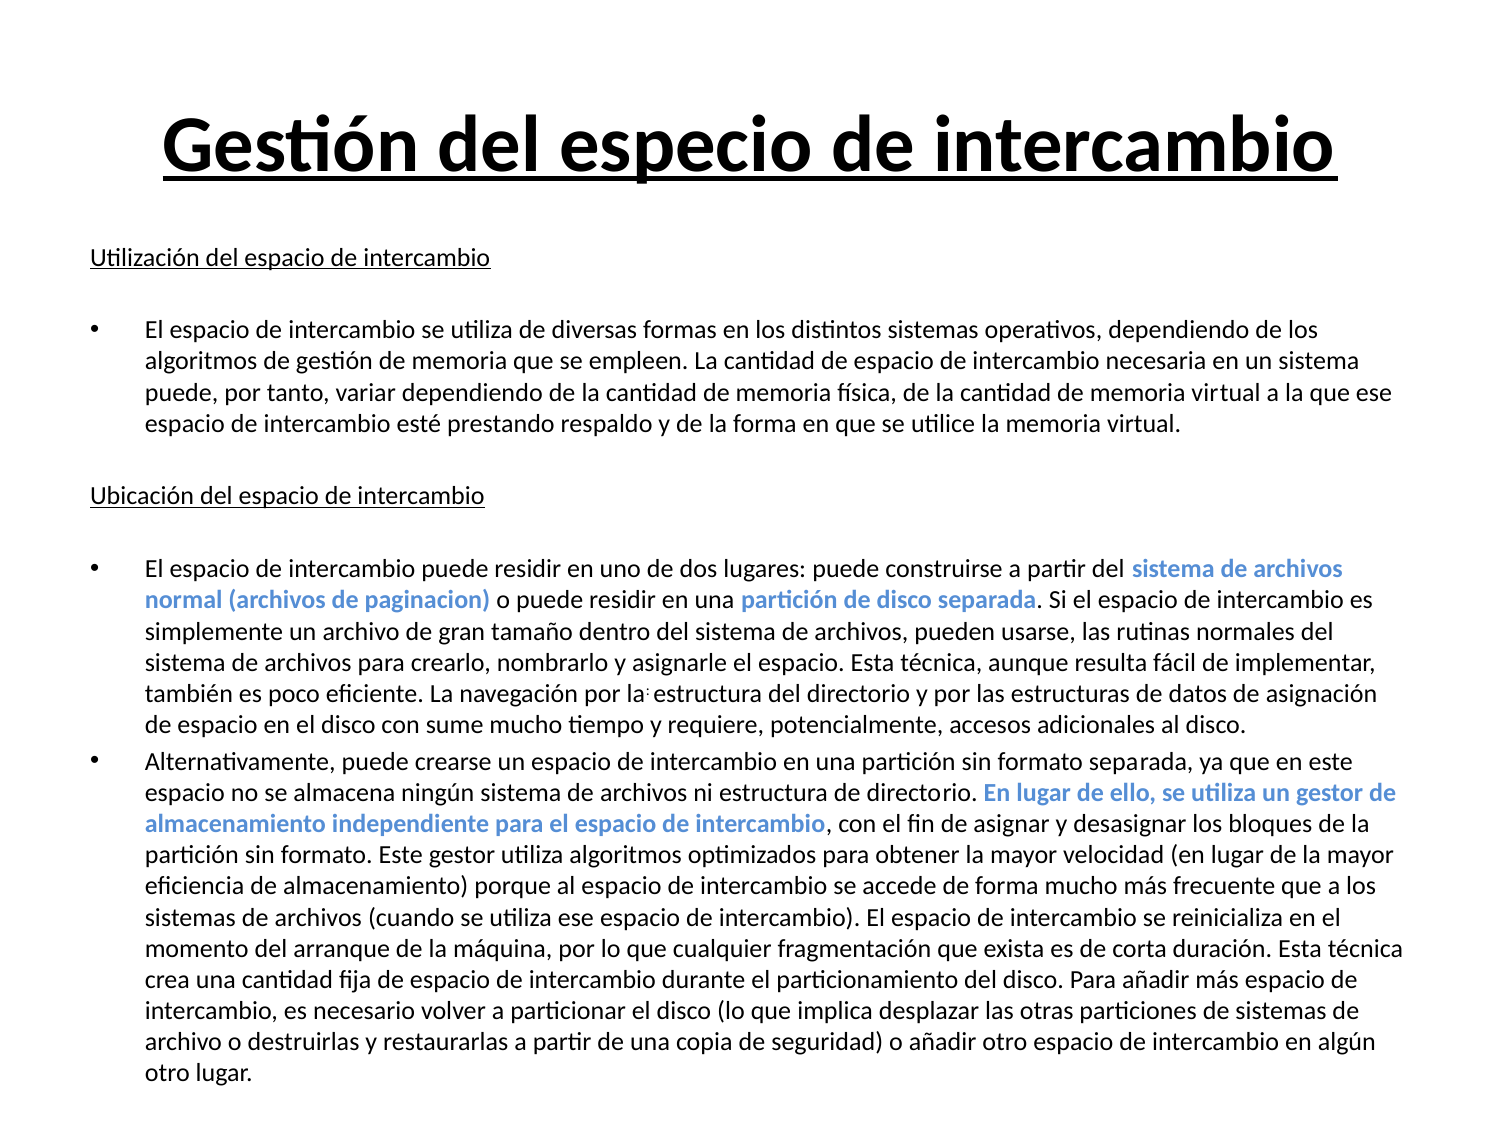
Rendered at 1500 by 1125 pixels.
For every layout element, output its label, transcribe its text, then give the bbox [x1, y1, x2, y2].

list Utilización del espacio de intercambio El espacio de intercambio se utiliza de diversas formas en los distintos sistemas operativos, dependiendo de los algoritmos de gestión de memoria que se empleen. La cantidad de espacio de intercambio necesaria en un sistema puede, por tanto, variar dependiendo de la cantidad de memoria física, de la cantidad de memoria vir­tual a la que ese espacio de intercambio esté prestando respaldo y de la forma en que se utilice la memoria virtual. Ubicación del espacio de intercambio El espacio de intercambio puede residir en uno de dos lugares: puede construirse a partir del sistema de archivos normal (archivos de paginacion) o puede residir en una partición de disco separada. Si el espacio de intercambio es simplemente un archivo de gran tamaño dentro del sistema de archivos, pueden usarse, las rutinas normales del sistema de archivos para crearlo, nombrarlo y asignarle el espacio. Esta técnica, aunque resulta fácil de implementar, también es poco eficiente. La navegación por la: estructura del directorio y por las estructuras de datos de asignación de espacio en el disco con sume mucho tiempo y requiere, potencialmente, accesos adicionales al disco. Alternativamente, puede crearse un espacio de intercambio en una partición sin formato sepa­rada, ya que en este espacio no se almacena ningún sistema de archivos ni estructura de directo­rio. En lugar de ello, se utiliza un gestor de almacenamiento independiente para el espacio de intercambio, con el fin de asignar y desasignar los bloques de la partición sin formato. Este gestor utiliza algoritmos optimizados para obtener la mayor velocidad (en lugar de la mayor eficiencia de almacenamiento) porque al espacio de intercambio se accede de forma mucho más frecuente que a los sistemas de archivos (cuando se utiliza ese espacio de intercambio). El espacio de intercambio se reinicializa en el momento del arranque de la máquina, por lo que cualquier fragmentación que exista es de corta duración. Esta técnica crea una cantidad fija de espacio de intercambio durante el particionamiento del disco. Para añadir más espacio de intercambio, es necesario volver a particionar el disco (lo que implica desplazar las otras particiones de sistemas de archivo o destruirlas y restaurarlas a partir de una copia de seguridad) o añadir otro espacio de intercambio en algún otro lugar. [75, 232, 1425, 1125]
title Gestión del especio de intercambio [75, 45, 1425, 232]
